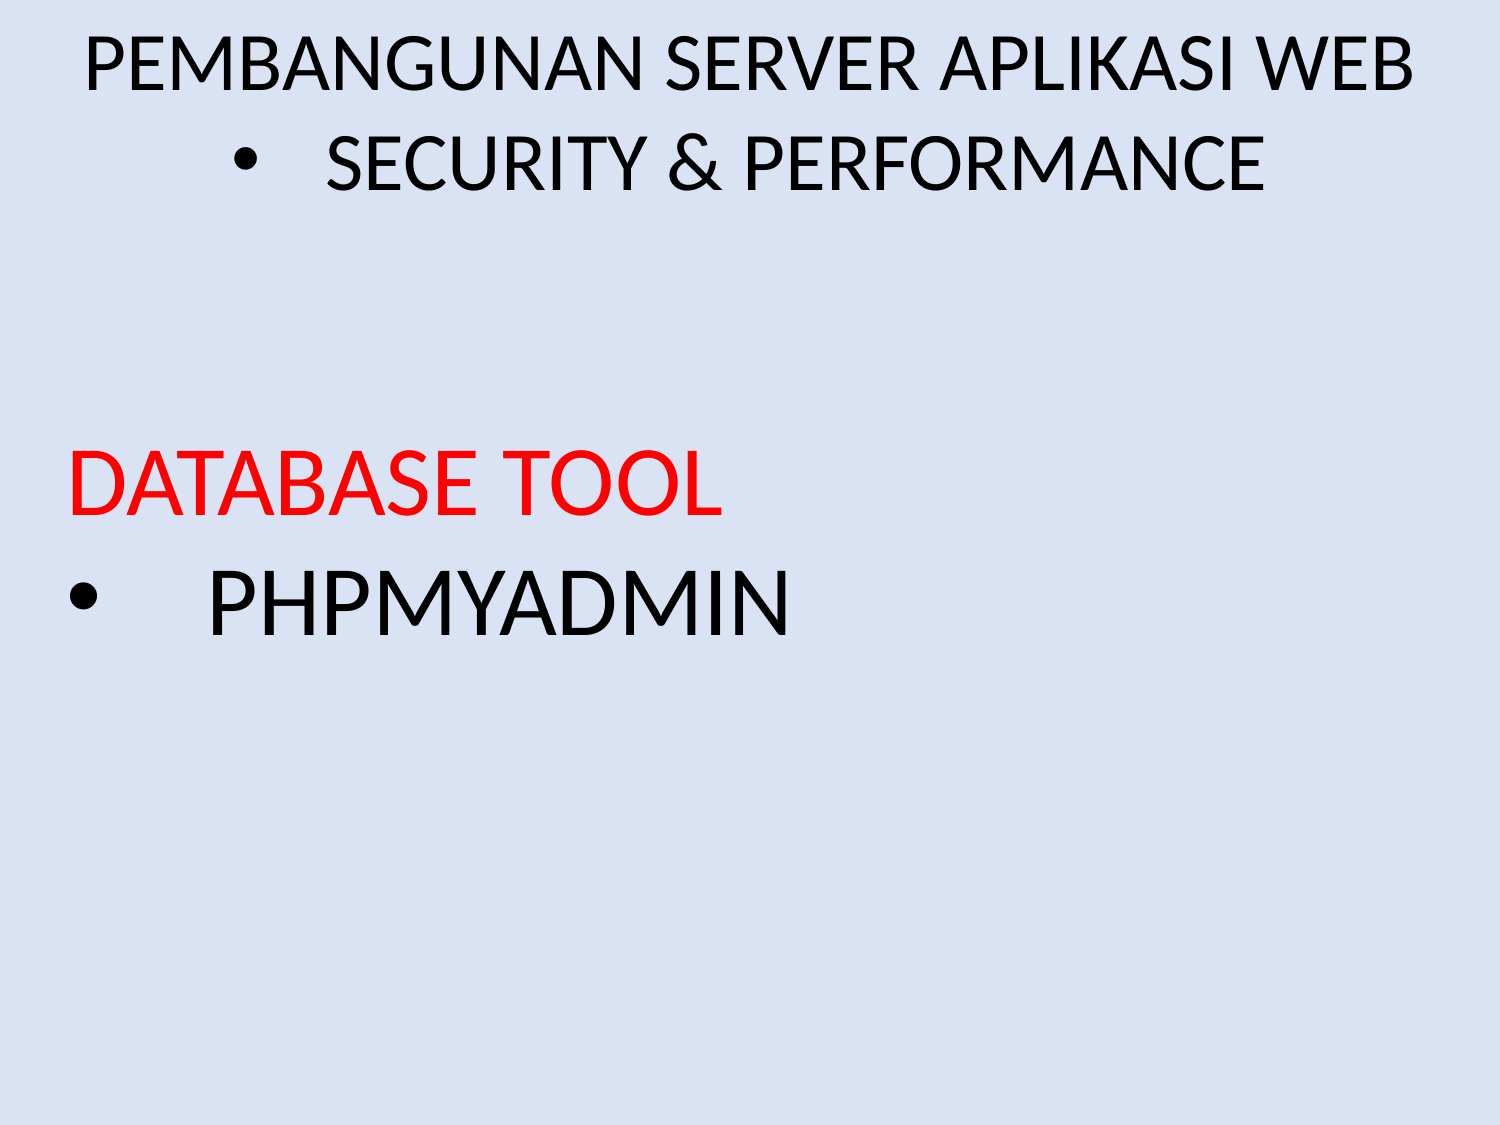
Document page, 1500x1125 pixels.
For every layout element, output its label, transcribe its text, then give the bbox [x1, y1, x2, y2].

text_box PEMBANGUNAN SERVER APLIKASI WEB SECURITY & PERFORMANCE [0, 0, 1500, 215]
text_box DATABASE TOOL PHPMYADMIN [51, 407, 1500, 663]
